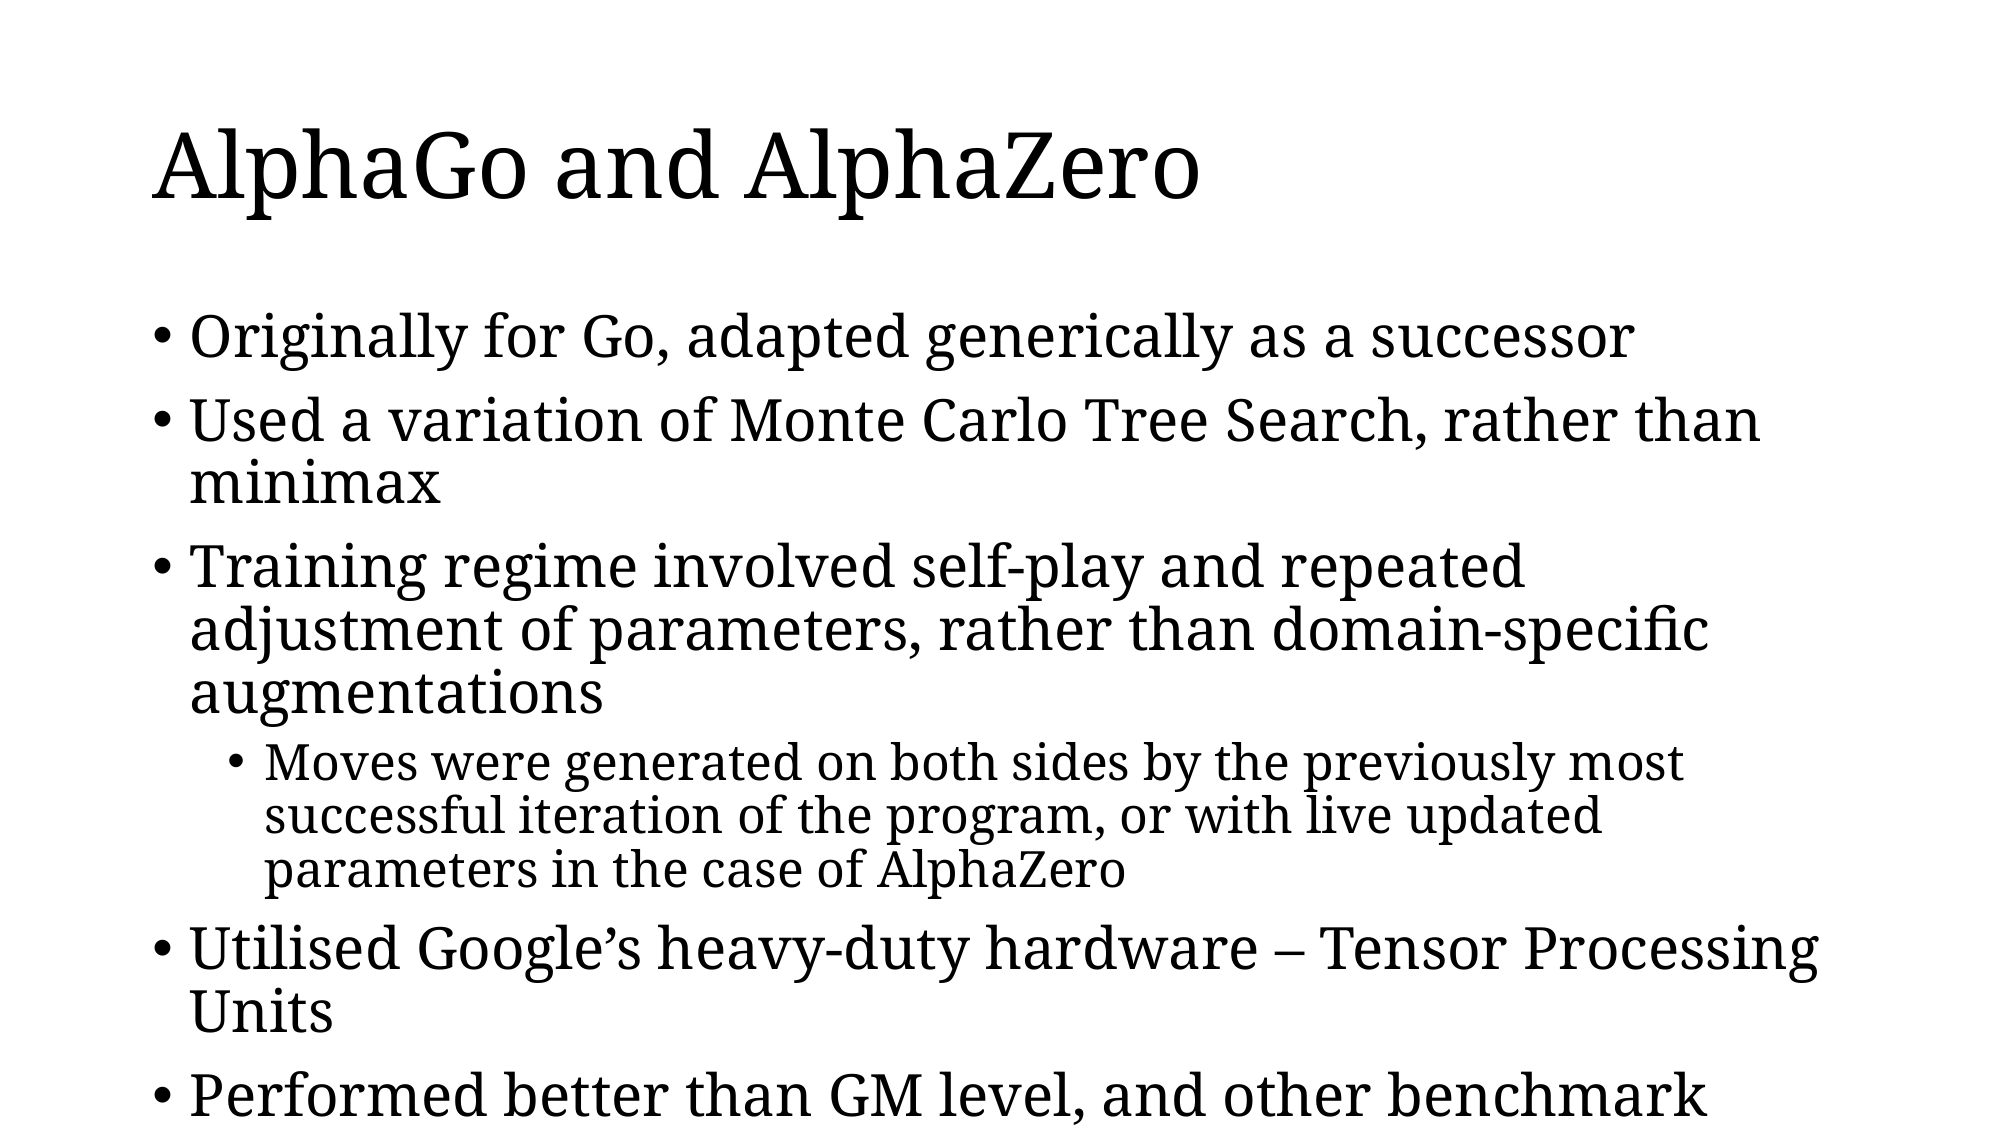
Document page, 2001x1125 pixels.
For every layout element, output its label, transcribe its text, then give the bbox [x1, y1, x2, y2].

title AlphaGo and AlphaZero [137, 59, 1863, 278]
list Originally for Go, adapted generically as a successor Used a variation of Monte Carlo Tree Search, rather than minimax Training regime involved self-play and repeated adjustment of parameters, rather than domain-specific augmentations Moves were generated on both sides by the previously most successful iteration of the program, or with live updated parameters in the case of AlphaZero Utilised Google’s heavy-duty hardware – Tensor Processing Units Performed better than GM level, and other benchmark machines [137, 299, 1863, 1014]
